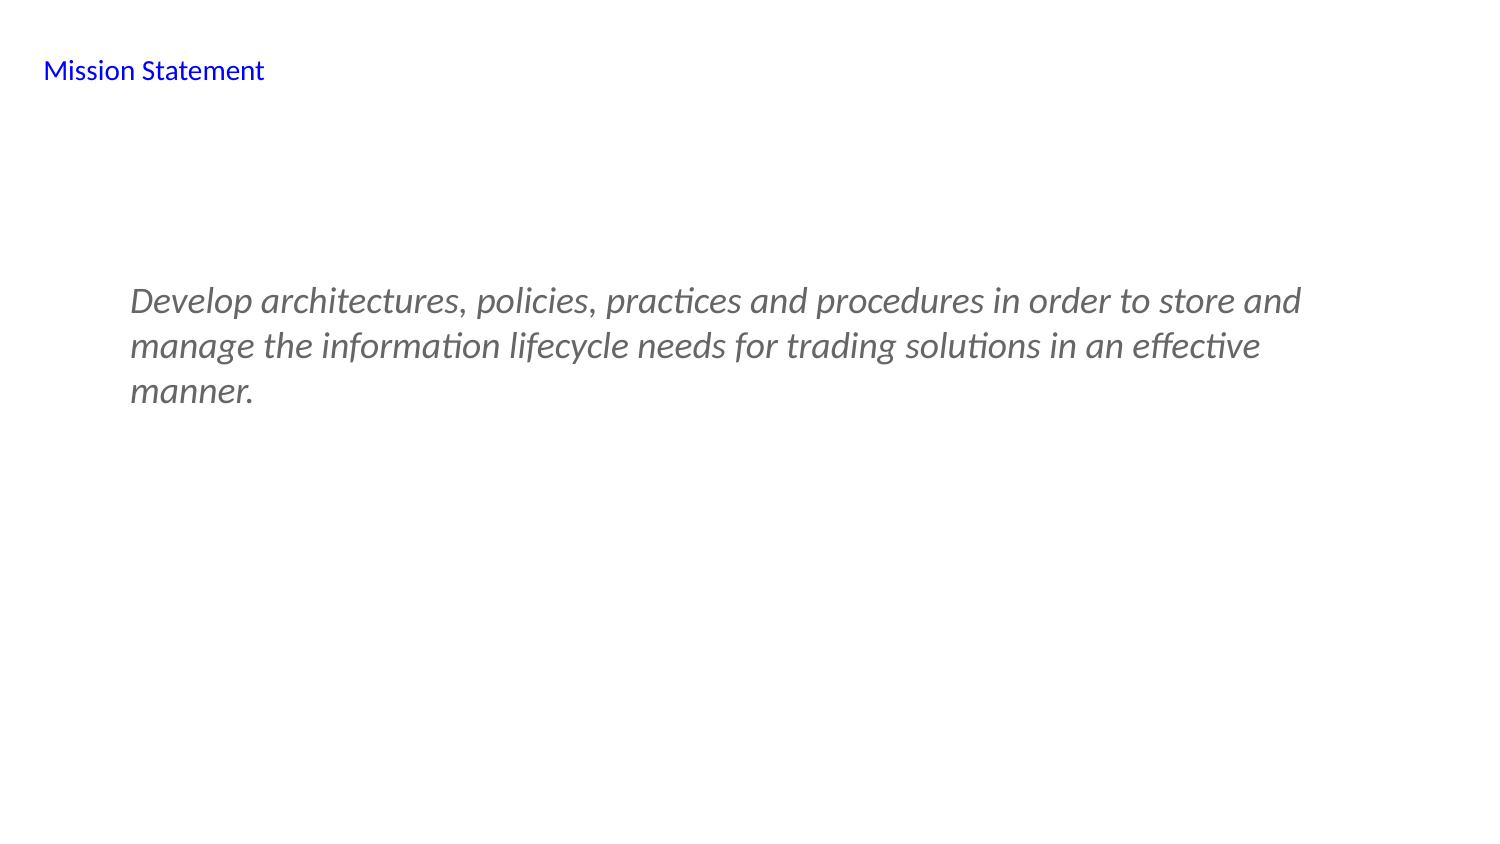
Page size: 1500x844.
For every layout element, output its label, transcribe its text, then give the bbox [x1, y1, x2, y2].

text_box Develop architectures, policies, practices and procedures in order to store and manage the information lifecycle needs for trading solutions in an effective manner. [115, 261, 1372, 601]
text_box Mission Statement [28, 36, 1477, 109]
